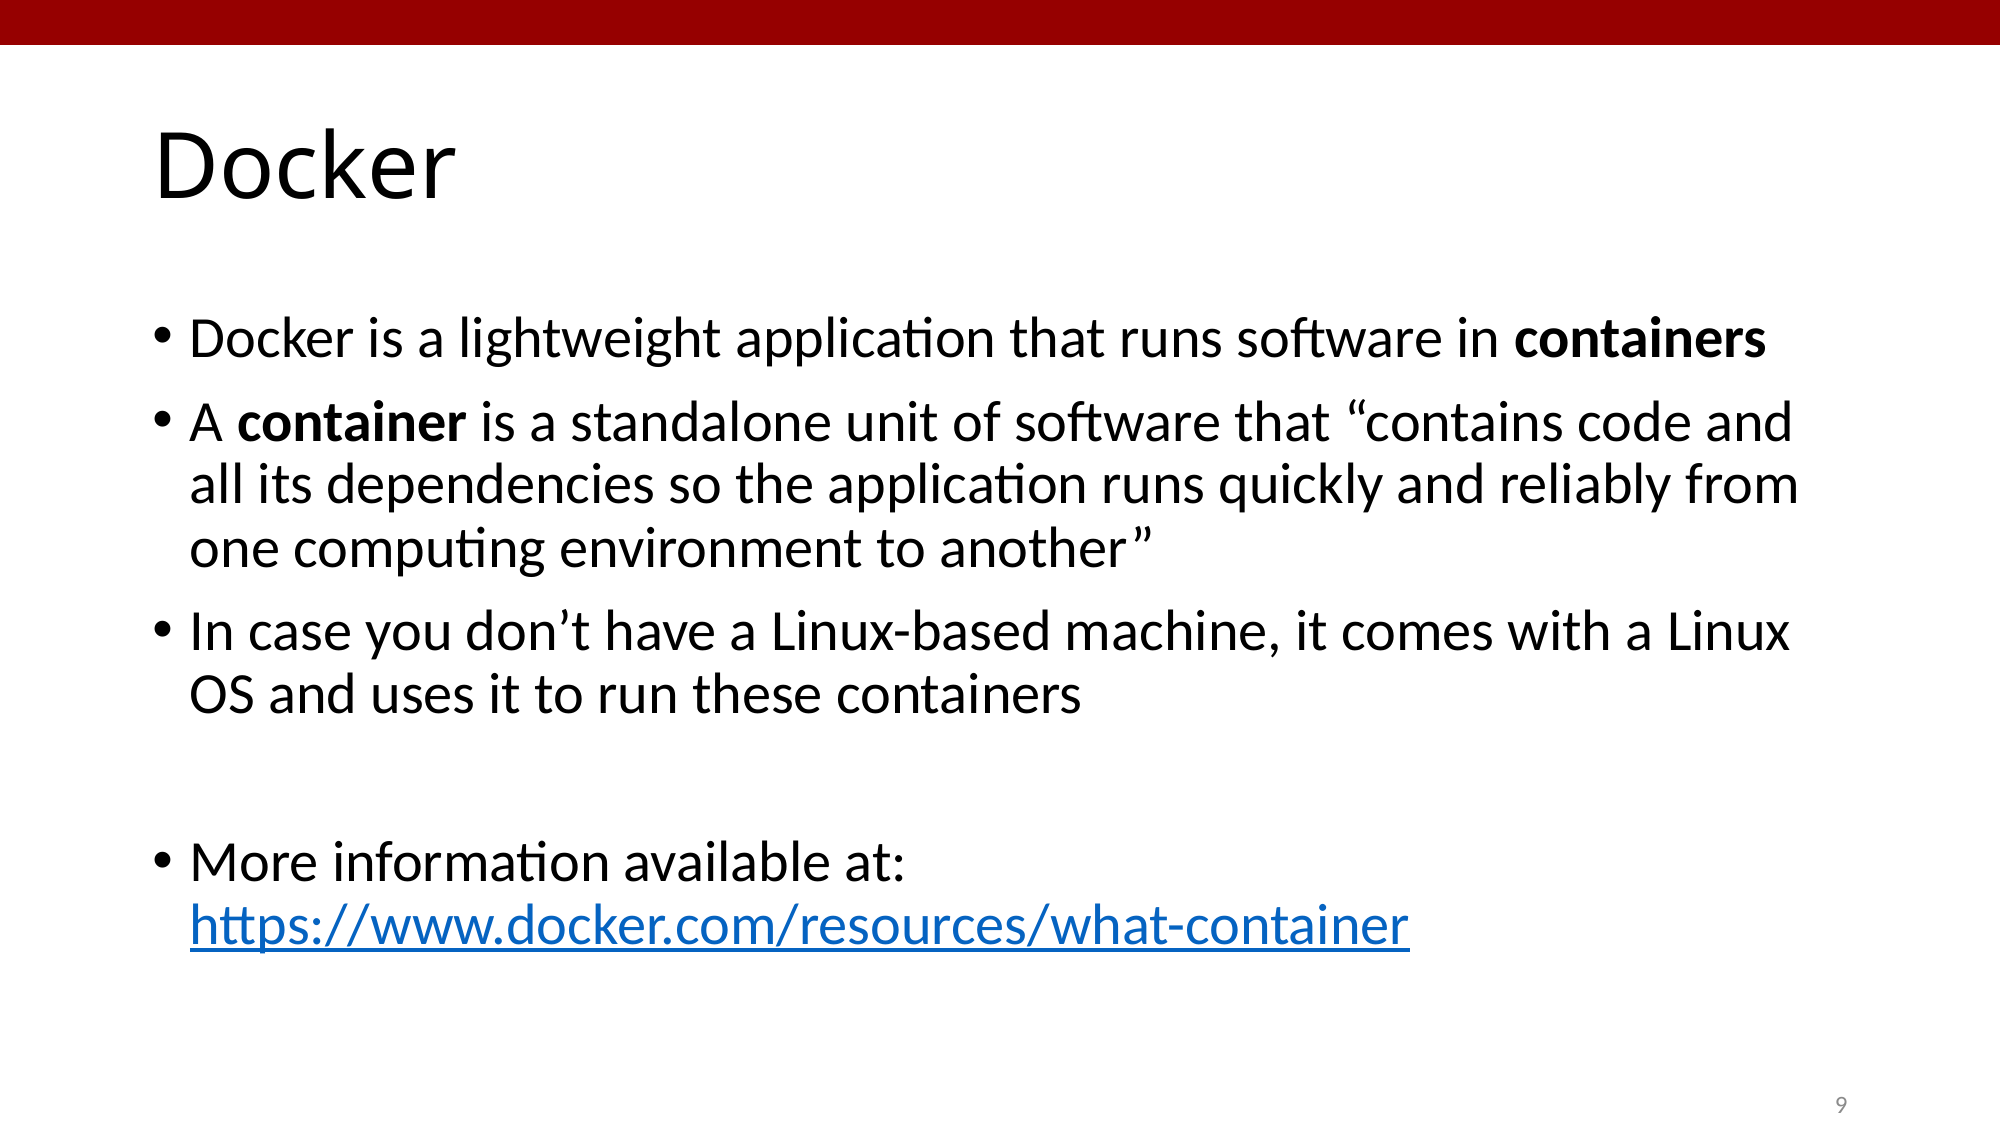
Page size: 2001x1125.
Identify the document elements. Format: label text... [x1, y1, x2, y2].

title Docker [137, 59, 1863, 278]
list Docker is a lightweight application that runs software in containers A container is a standalone unit of software that “contains code and all its dependencies so the application runs quickly and reliably from one computing environment to another” In case you don’t have a Linux-based machine, it comes with a Linux OS and uses it to run these containers More information available at: https://www.docker.com/resources/what-container [137, 299, 1863, 1014]
slide_number 9 [1412, 1073, 1863, 1125]
